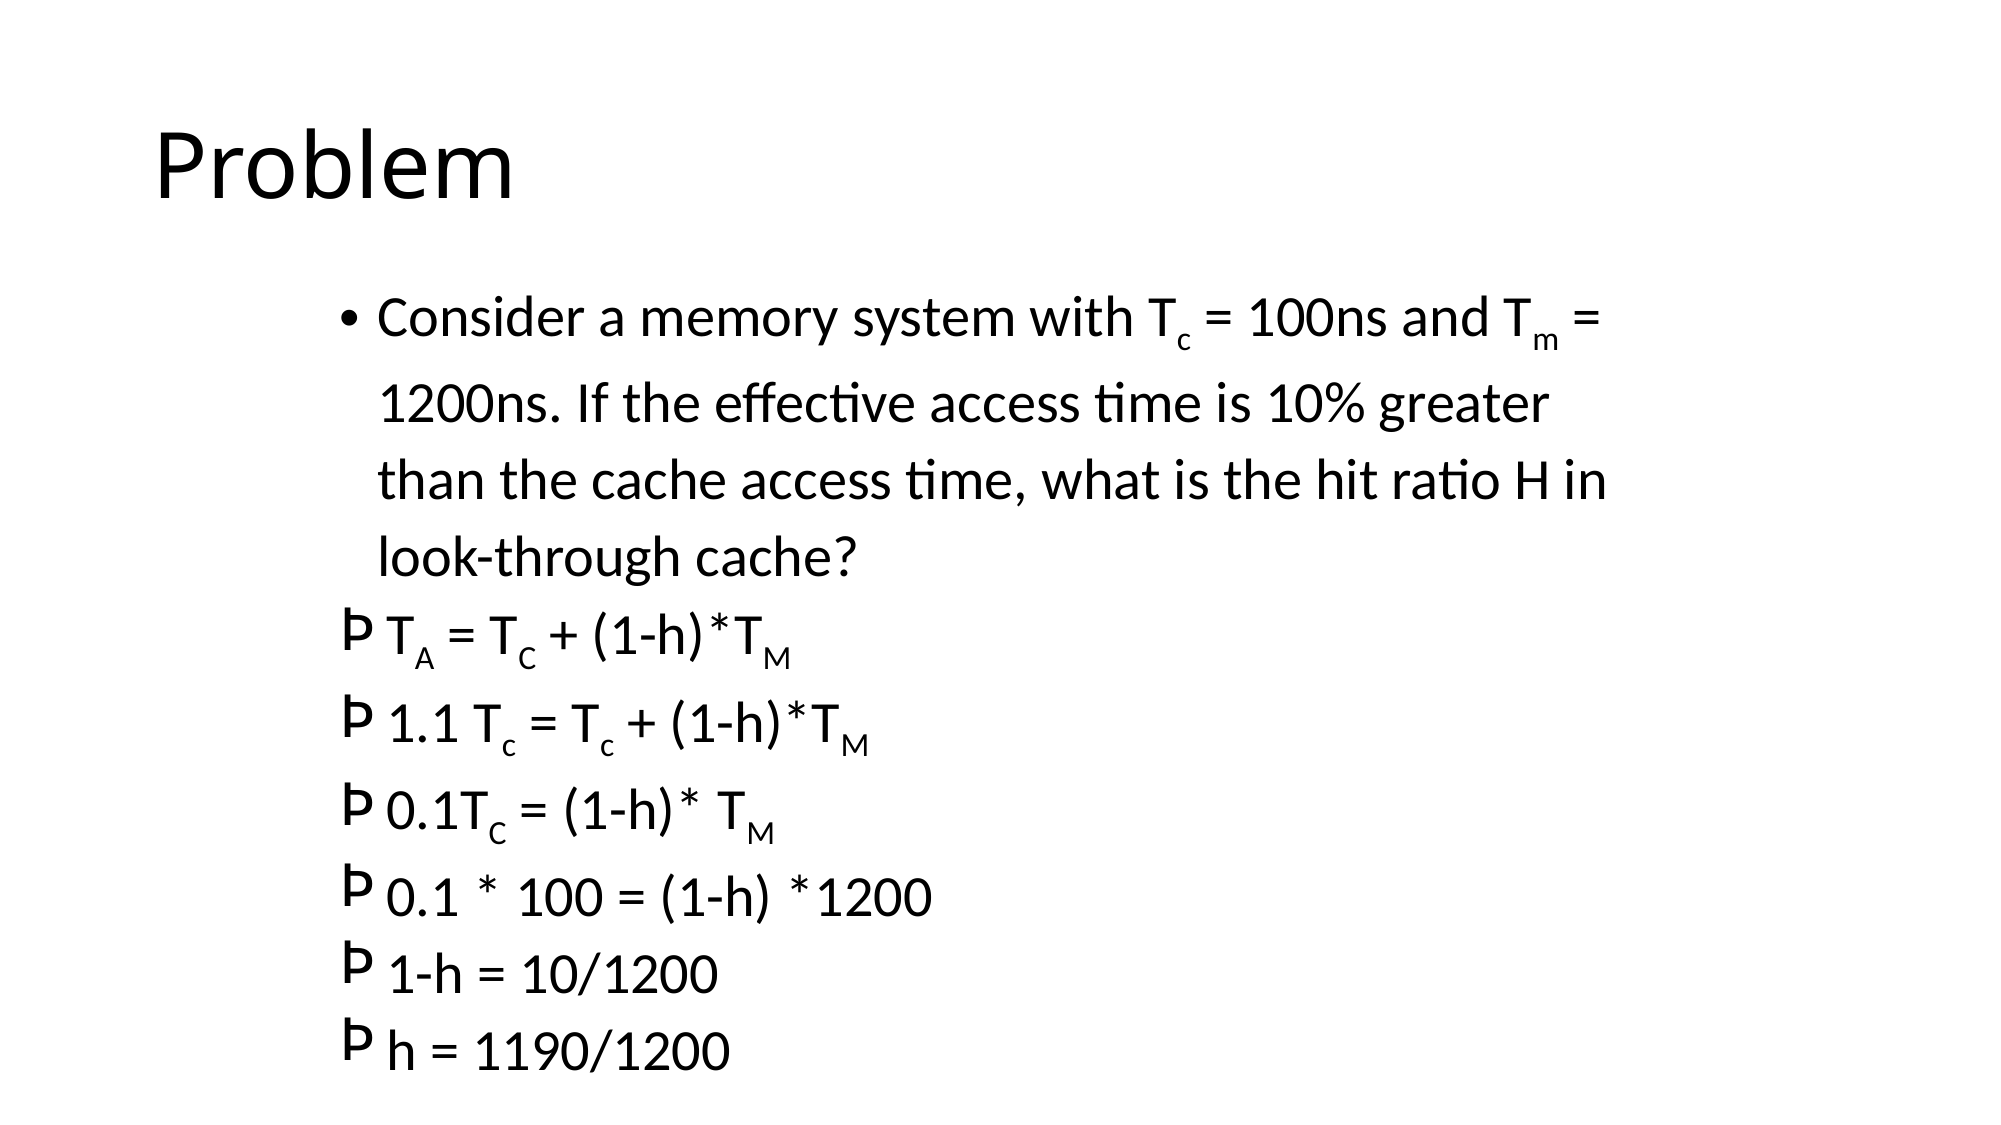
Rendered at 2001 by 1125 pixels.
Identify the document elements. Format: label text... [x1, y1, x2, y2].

title Problem [137, 59, 1863, 278]
list Consider a memory system with Tc = 100ns and Tm = 1200ns. If the effective access time is 10% greater than the cache access time, what is the hit ratio H in look-through cache? TA = TC + (1-h)*TM 1.1 Tc = Tc + (1-h)*TM 0.1TC = (1-h)* TM 0.1 * 100 = (1-h) *1200 1-h = 10/1200 h = 1190/1200 [324, 262, 1675, 1088]
